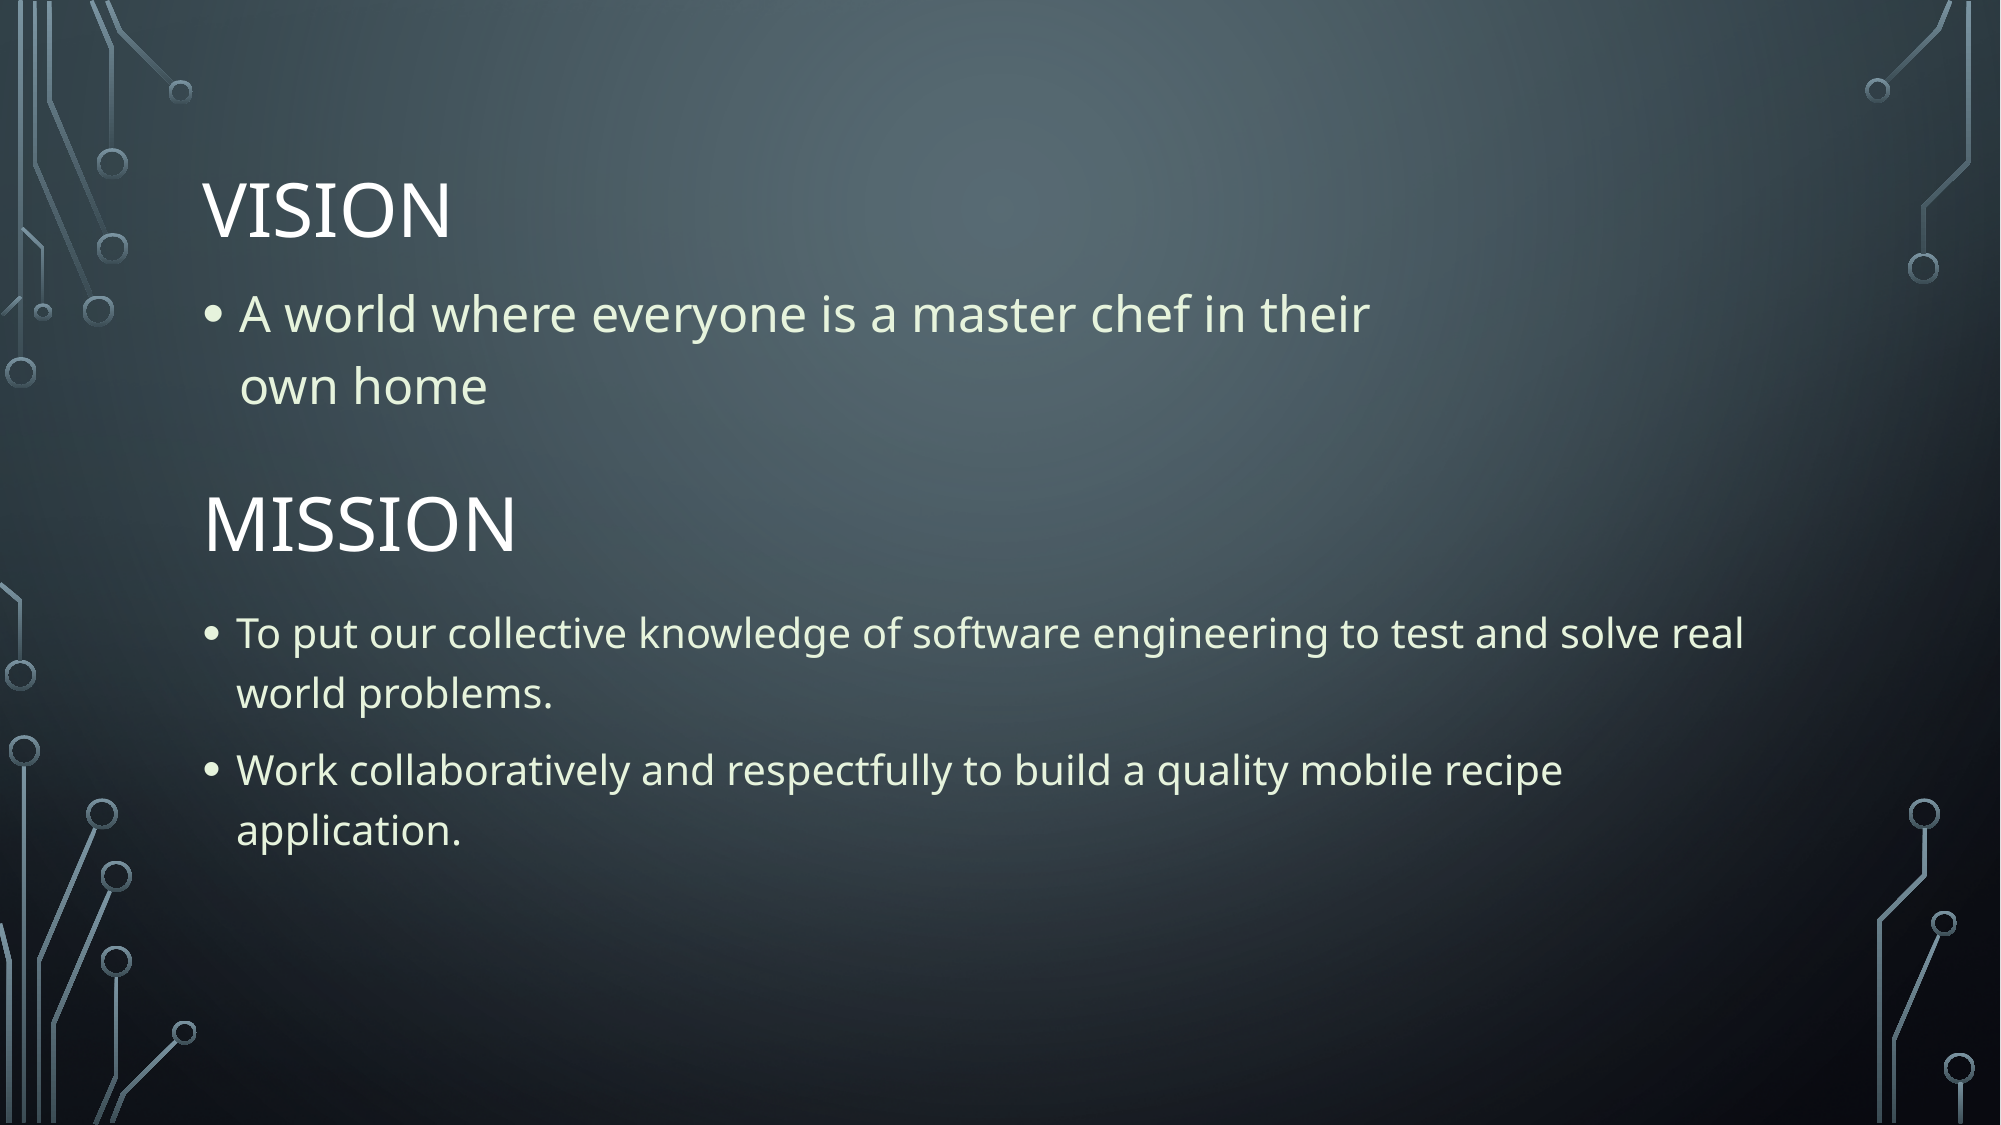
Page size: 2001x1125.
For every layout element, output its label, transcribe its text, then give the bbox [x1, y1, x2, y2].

title Vision [187, 132, 1813, 295]
list A world where everyone is a master chef in their own home [187, 263, 1499, 366]
text_box To put our collective knowledge of software engineering to test and solve real world problems. Work collaboratively and respectfully to build a quality mobile recipe application. [187, 609, 1813, 864]
text_box MISSION [187, 446, 1813, 609]
